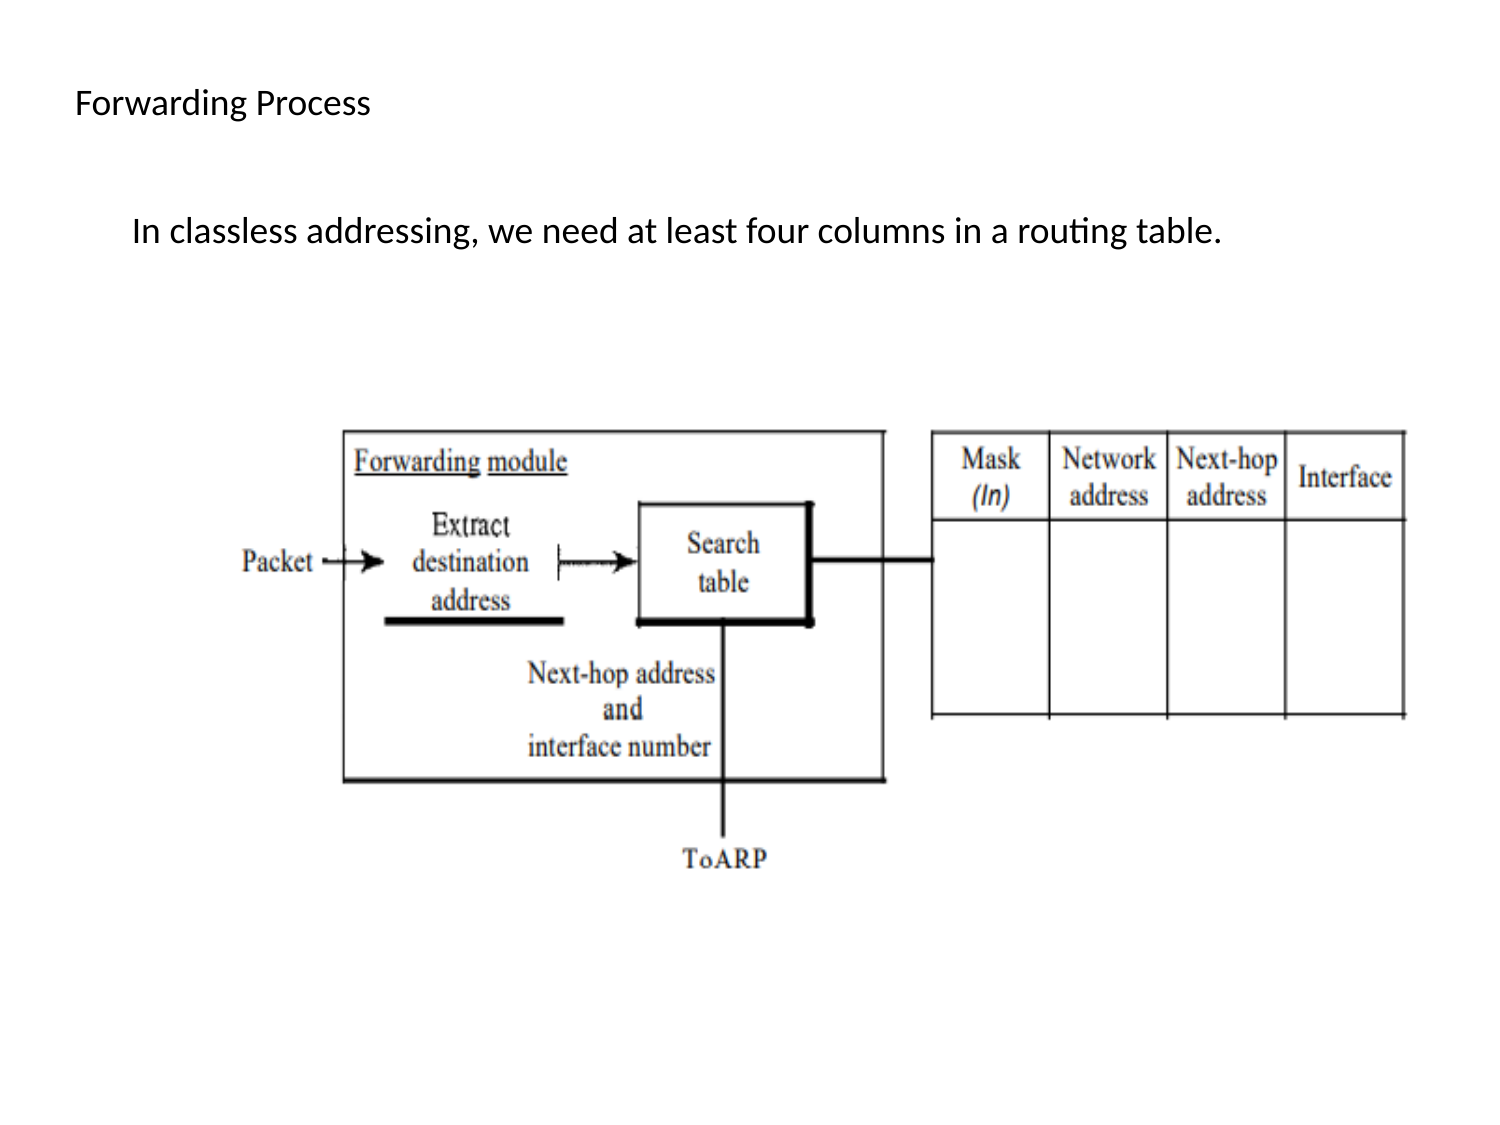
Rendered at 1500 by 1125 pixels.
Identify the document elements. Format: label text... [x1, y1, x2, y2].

text_box In classless addressing, we need at least four columns in a routing table. [117, 199, 1372, 259]
picture [220, 384, 1486, 903]
text_box Forwarding Process [60, 70, 387, 130]
